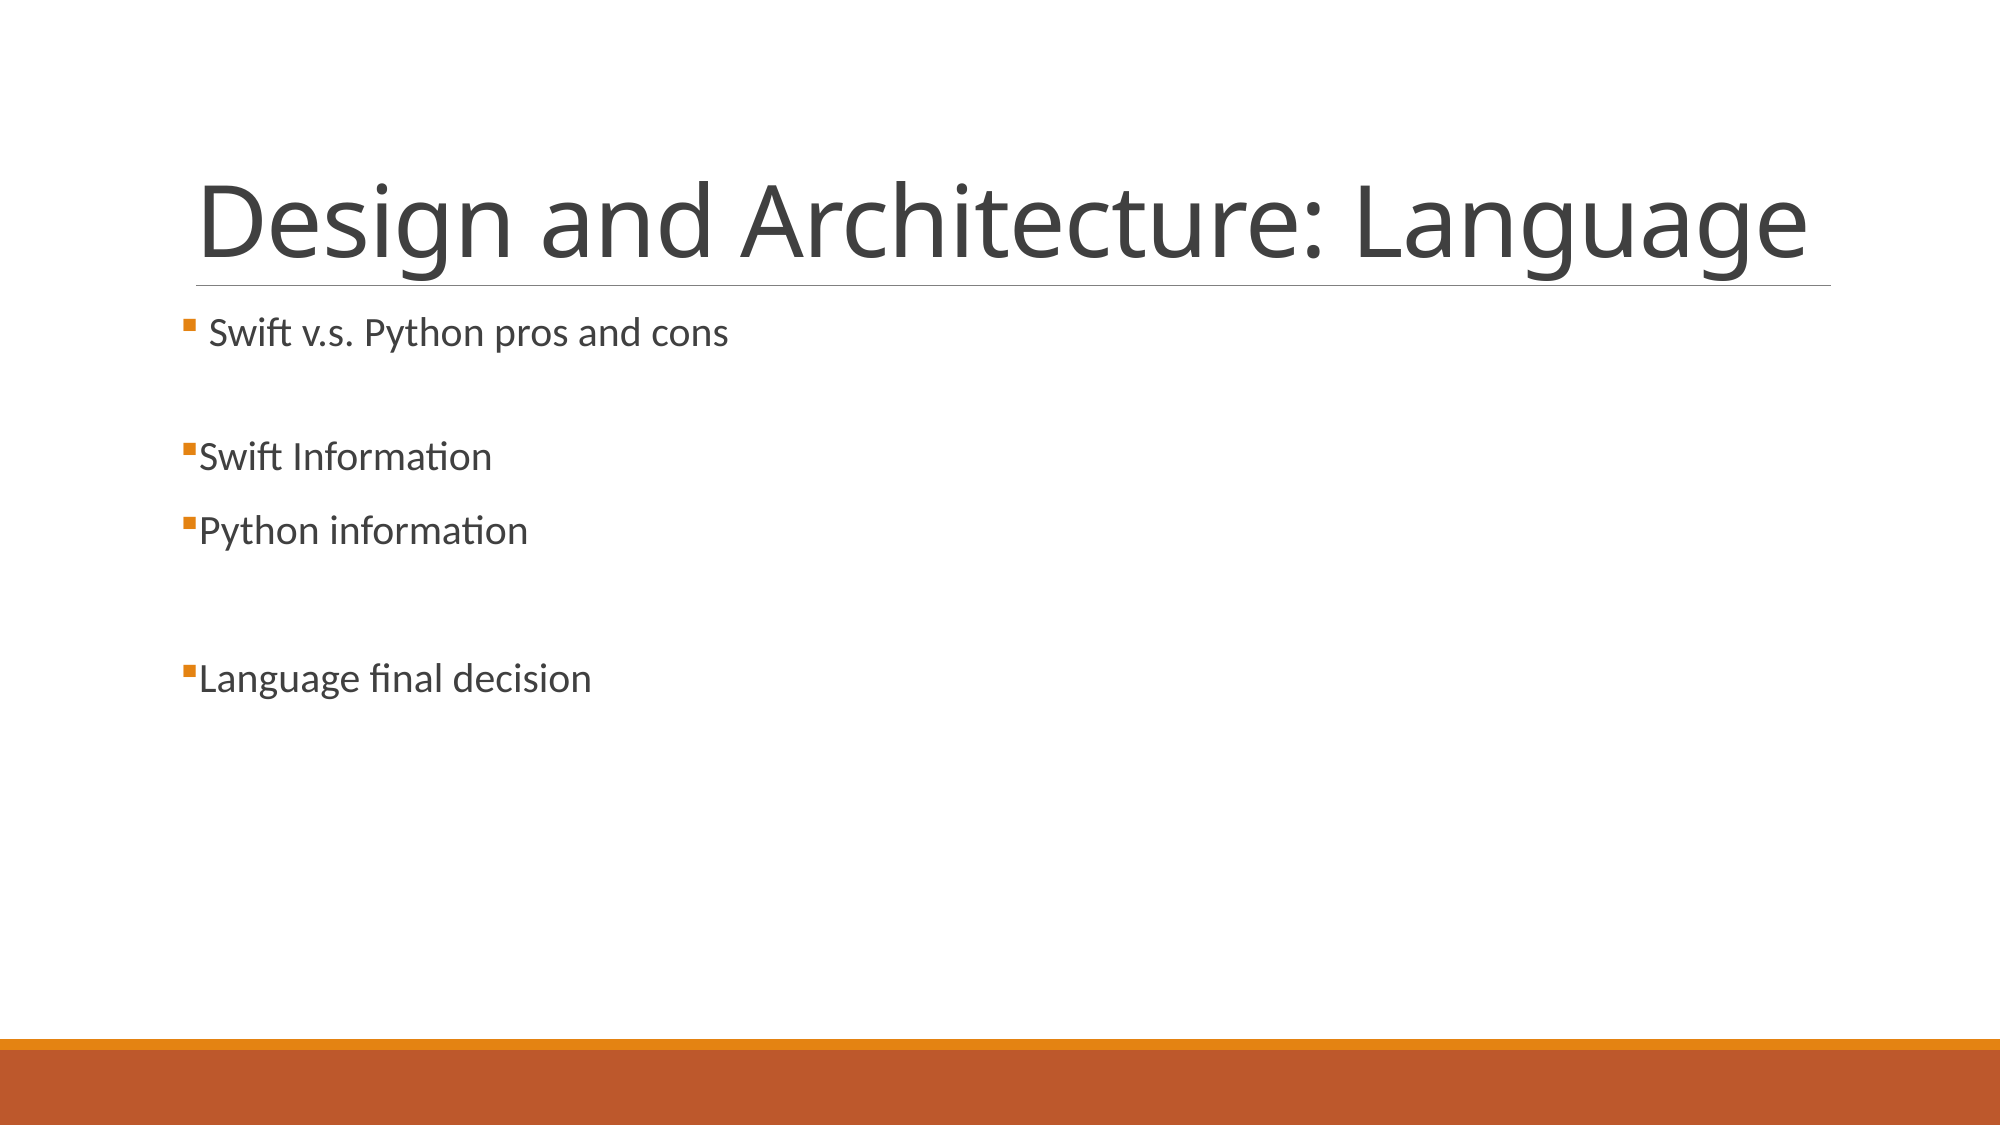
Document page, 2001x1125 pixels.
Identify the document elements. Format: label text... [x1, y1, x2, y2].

list Swift v.s. Python pros and cons Swift Information Python information Language final decision [180, 302, 1830, 963]
title Design and Architecture: Language [180, 47, 1830, 285]
